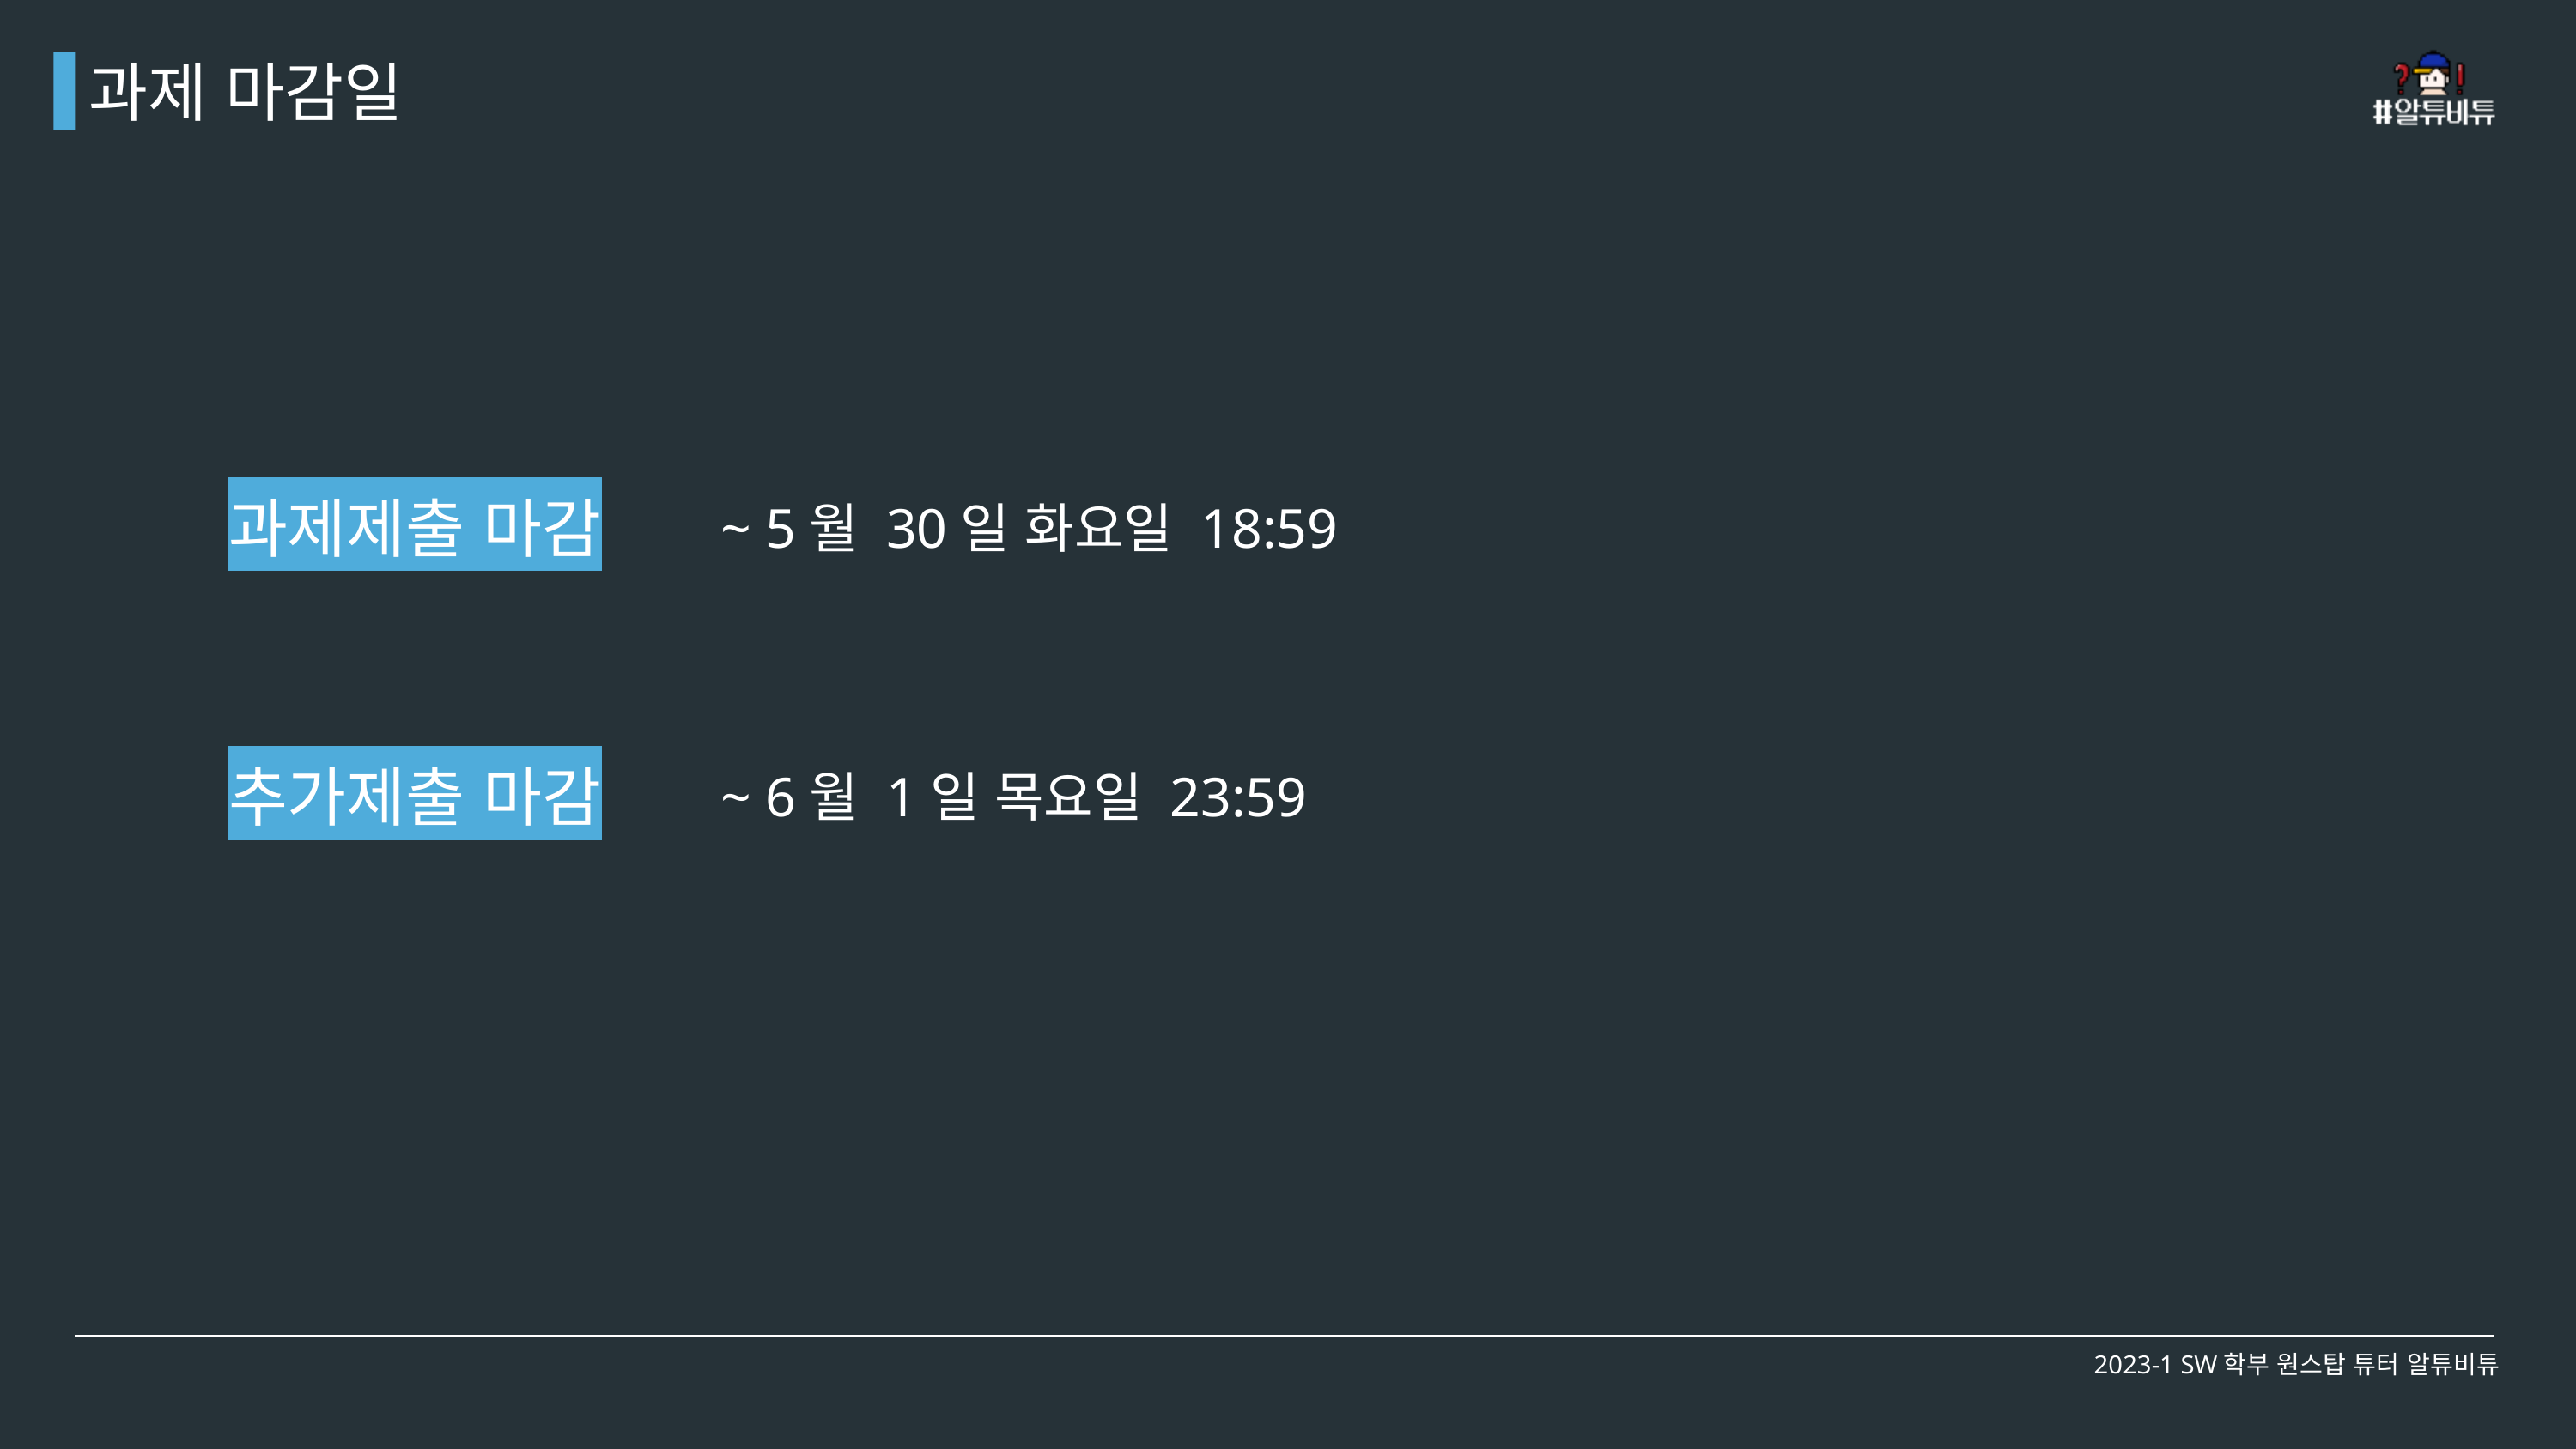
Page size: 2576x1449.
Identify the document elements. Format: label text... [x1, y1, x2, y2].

text_box ~ 5월 30일 화요일 18:59 [708, 488, 1600, 566]
text_box 과제제출 마감 [216, 482, 890, 572]
text_box ~ 6월 1일 목요일 23:59 [708, 756, 2093, 834]
picture [2366, 45, 2500, 179]
text_box 과제 마감일 [76, 45, 1301, 136]
footer 2023-1 SW학부 원스탑 튜터 알튜비튜 [2039, 1327, 2555, 1401]
text_box 추가제출 마감 [216, 749, 890, 840]
